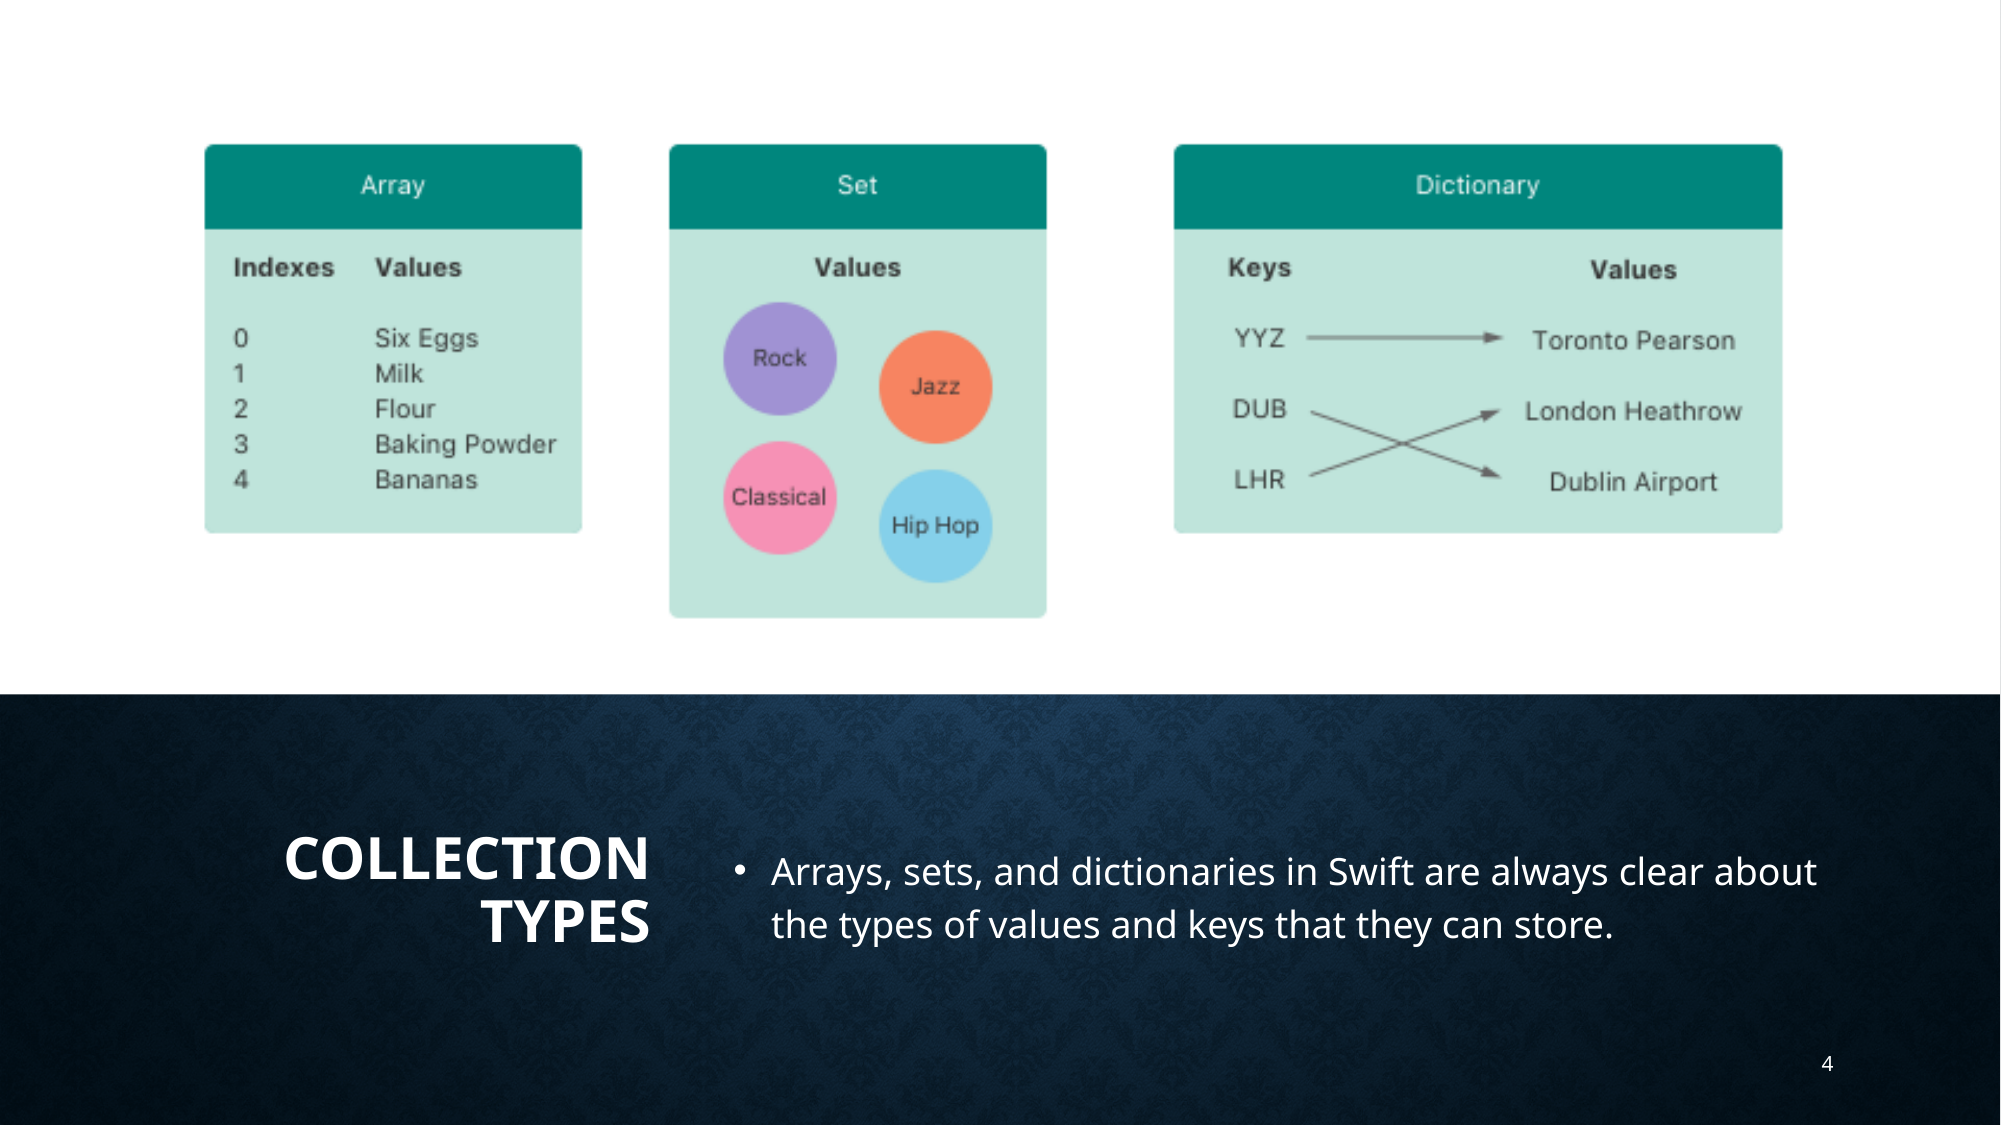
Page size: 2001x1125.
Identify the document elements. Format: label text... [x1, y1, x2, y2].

list Arrays, sets, and dictionaries in Swift are always clear about the types of values and keys that they can store. [718, 750, 1849, 1035]
title Collection types [149, 750, 666, 1035]
slide_number 4 [1724, 1035, 1849, 1095]
picture [170, 104, 1828, 641]
text_box [0, 0, 2000, 696]
